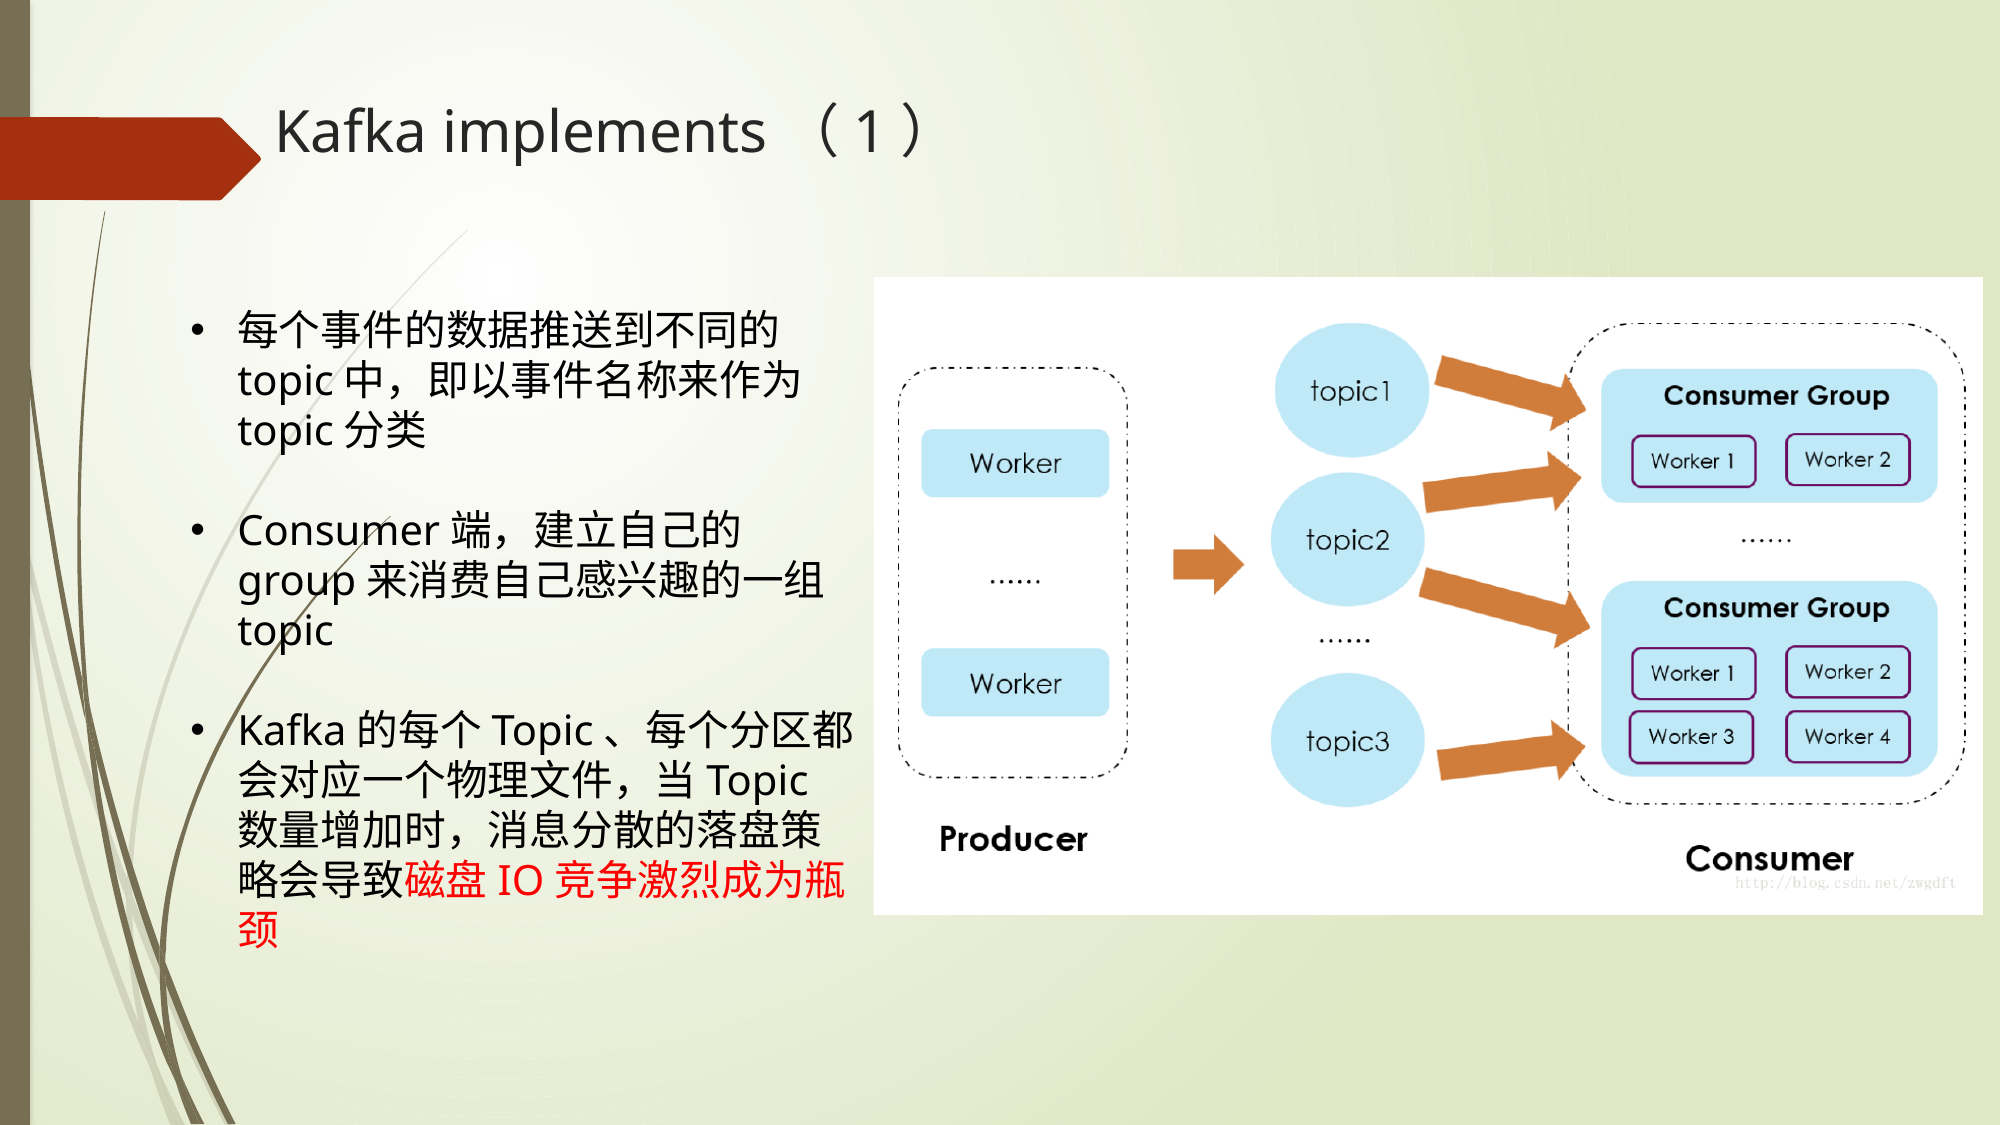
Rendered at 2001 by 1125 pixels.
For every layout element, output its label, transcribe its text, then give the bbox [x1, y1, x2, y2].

text_box 每个事件的数据推送到不同的topic中，即以事件名称来作为topic分类 Consumer端，建立自己的group来消费自己感兴趣的一组topic Kafka的每个Topic、每个分区都会对应一个物理文件，当Topic数量增加时，消息分散的落盘策略会导致磁盘IO竞争激烈成为瓶颈 [175, 296, 874, 962]
title Kafka implements（1） [259, 86, 1722, 296]
picture [873, 276, 1984, 915]
